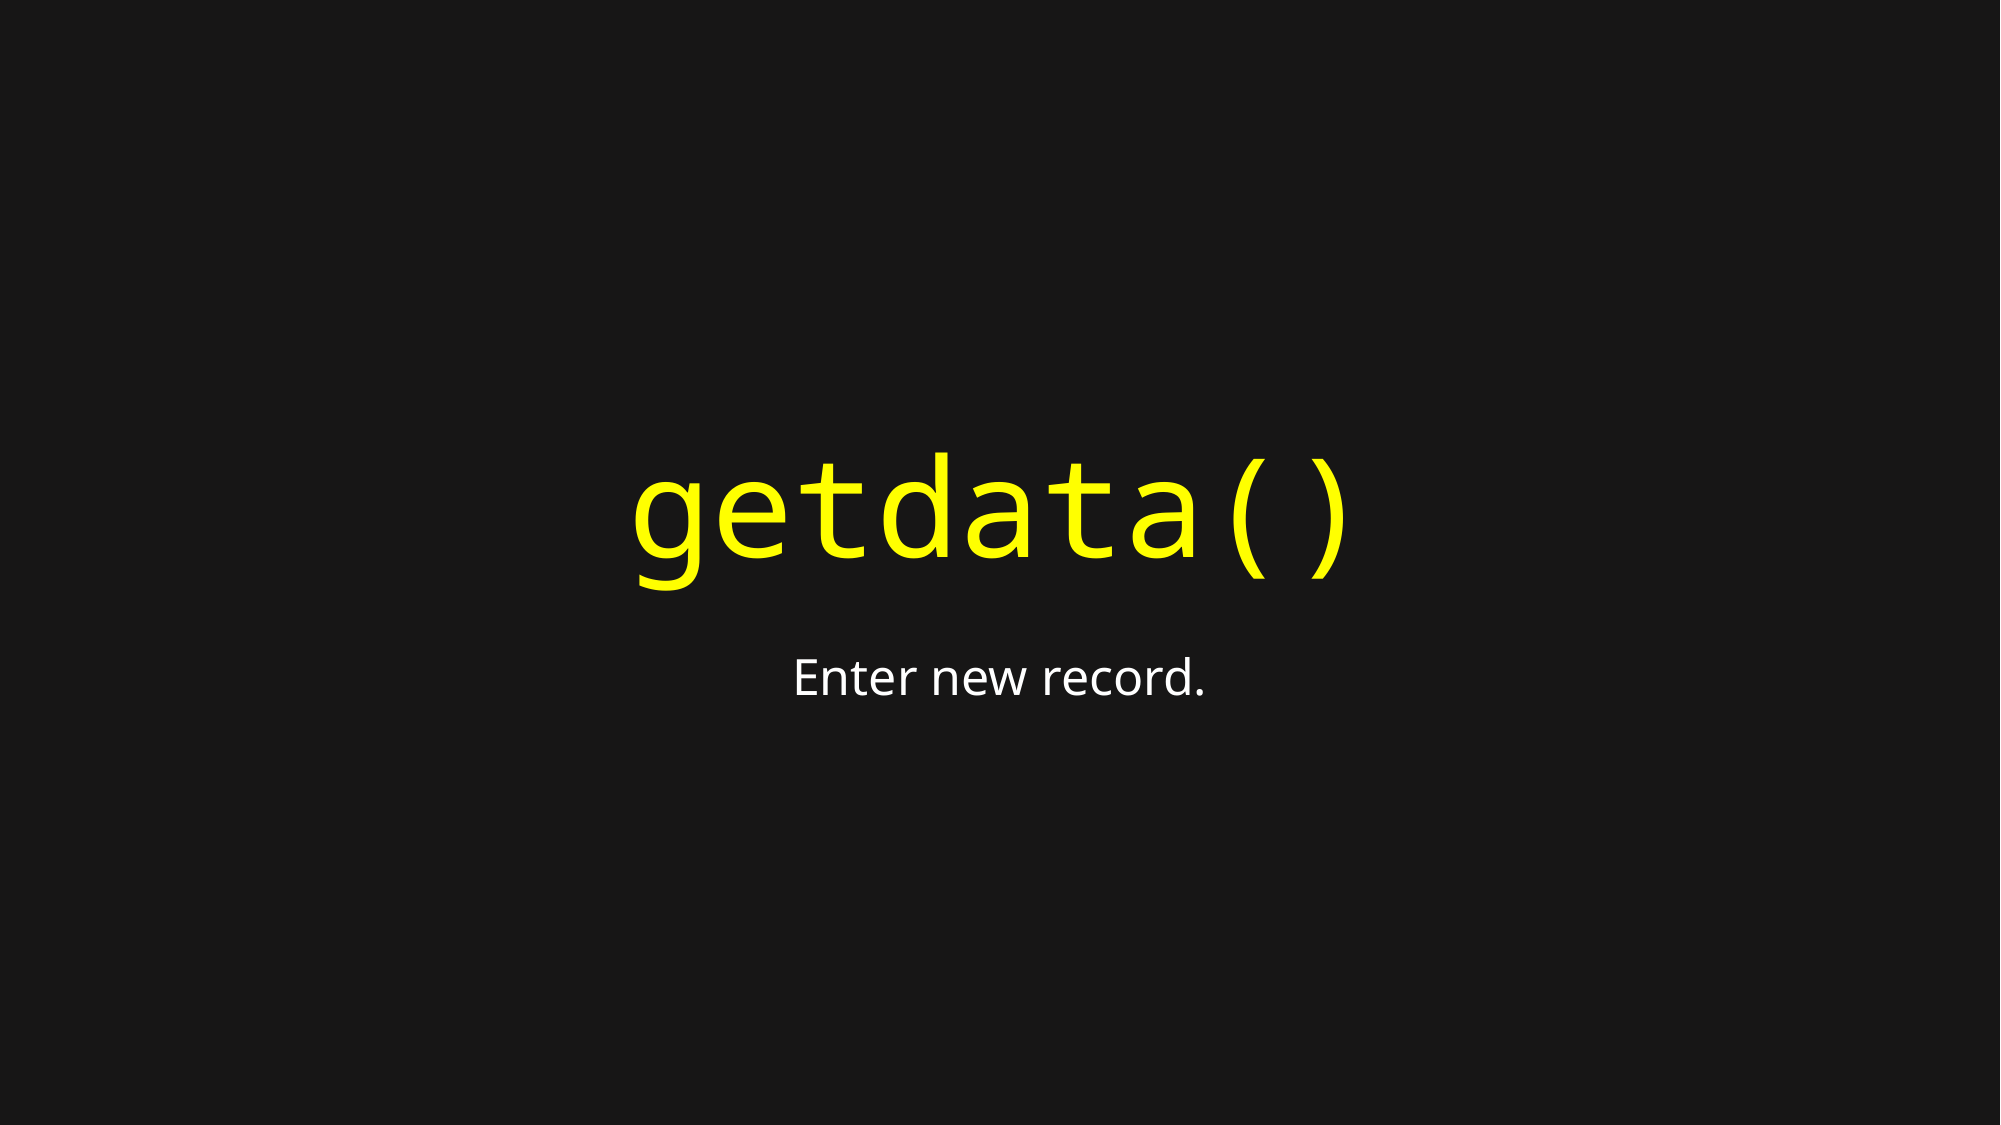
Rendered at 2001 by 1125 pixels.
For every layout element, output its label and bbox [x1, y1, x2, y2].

text_box [641, 411, 1359, 714]
